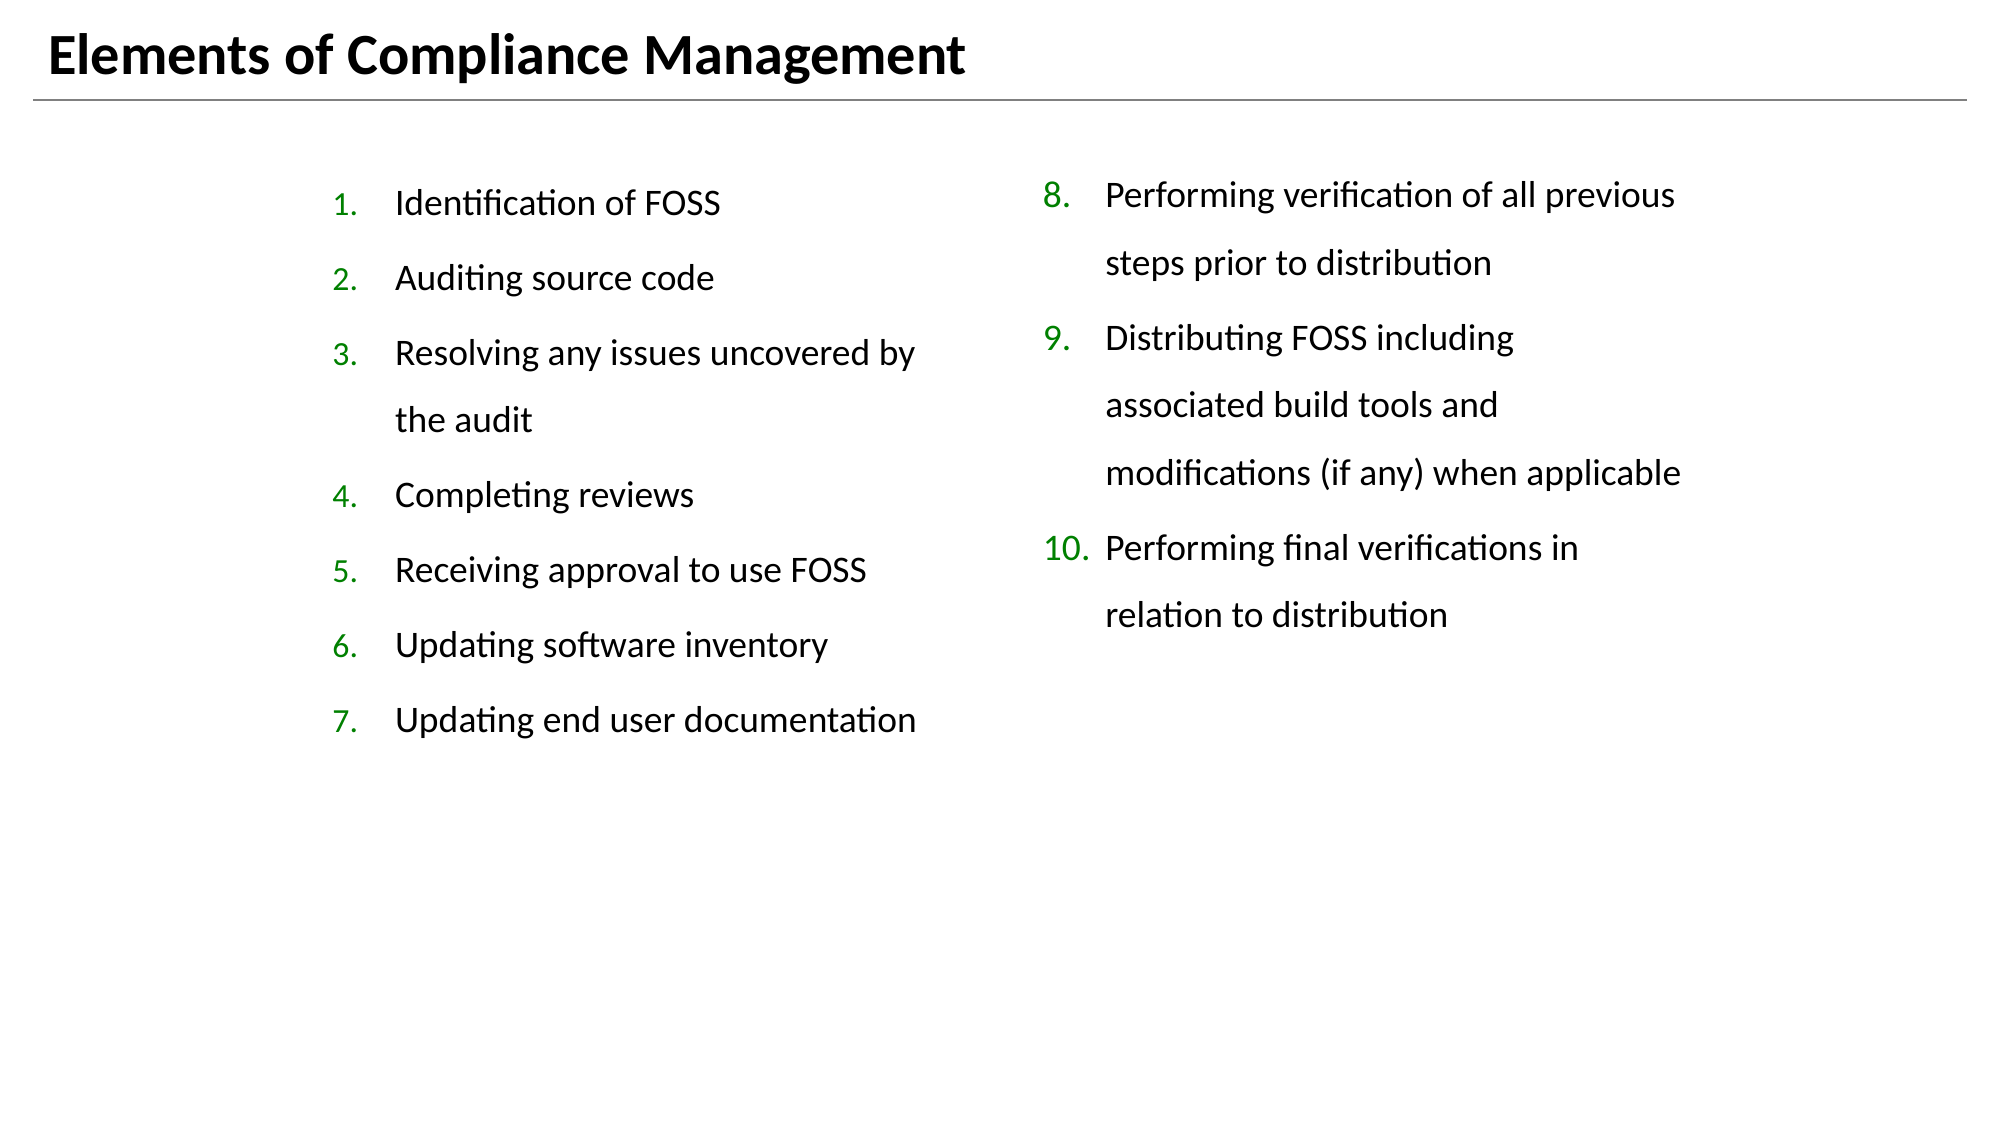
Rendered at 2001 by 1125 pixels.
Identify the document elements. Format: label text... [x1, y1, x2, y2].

text_box Performing verification of all previous steps prior to distribution Distributing FOSS including associated build tools and modifications (if any) when applicable Performing final verifications in relation to distribution [1028, 140, 1697, 941]
text_box Identification of FOSS Auditing source code Resolving any issues uncovered by the audit Completing reviews Receiving approval to use FOSS Updating software inventory Updating end user documentation [291, 125, 960, 776]
title Elements of Compliance Management [33, 11, 1947, 100]
